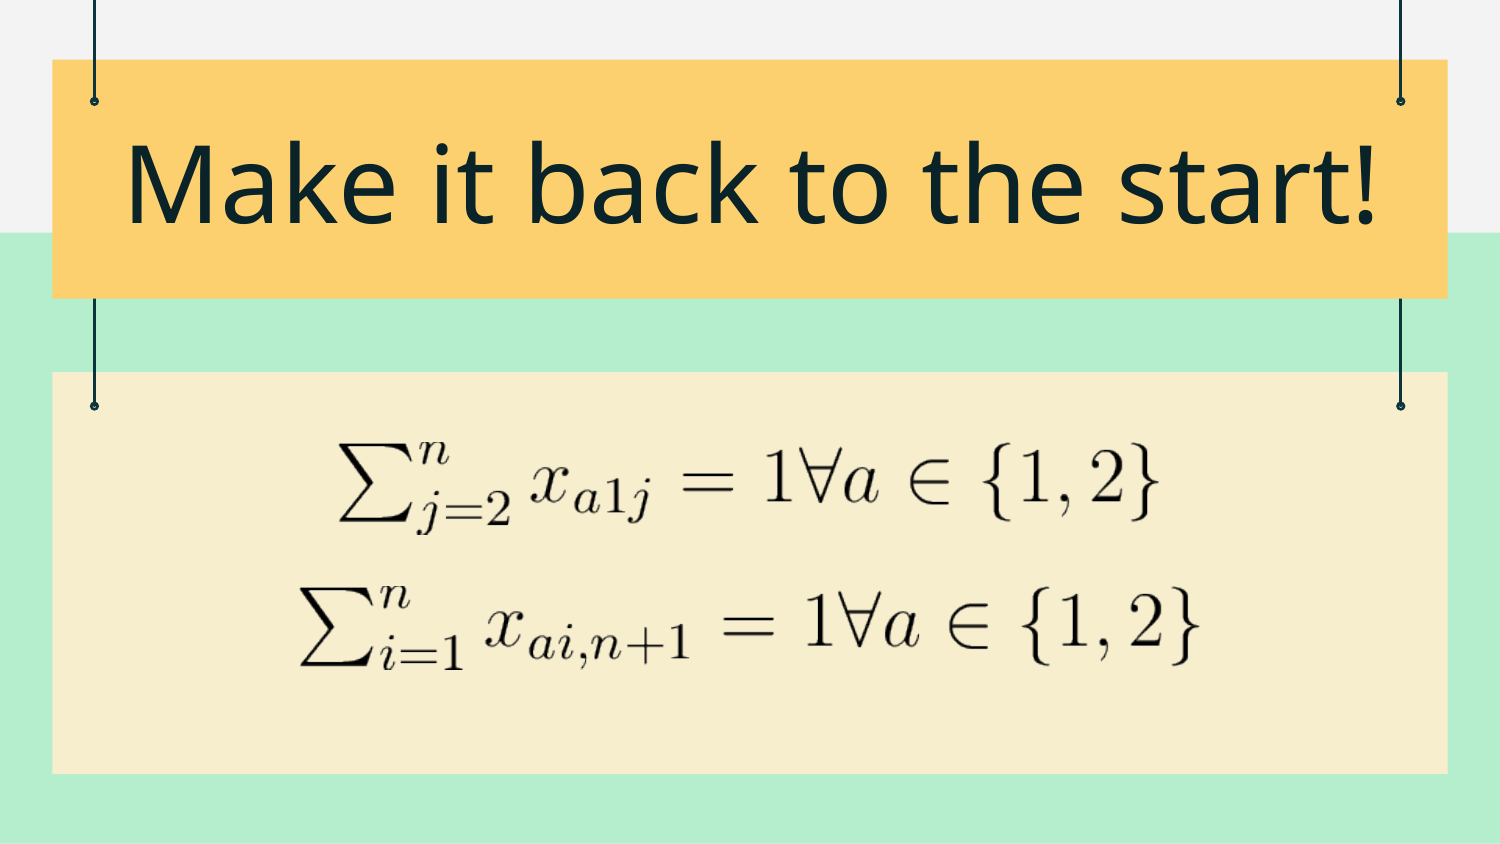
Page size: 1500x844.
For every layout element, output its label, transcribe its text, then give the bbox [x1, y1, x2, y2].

title Make it back to the start! [94, 97, 1409, 263]
picture [334, 442, 1166, 536]
picture [295, 586, 1205, 670]
